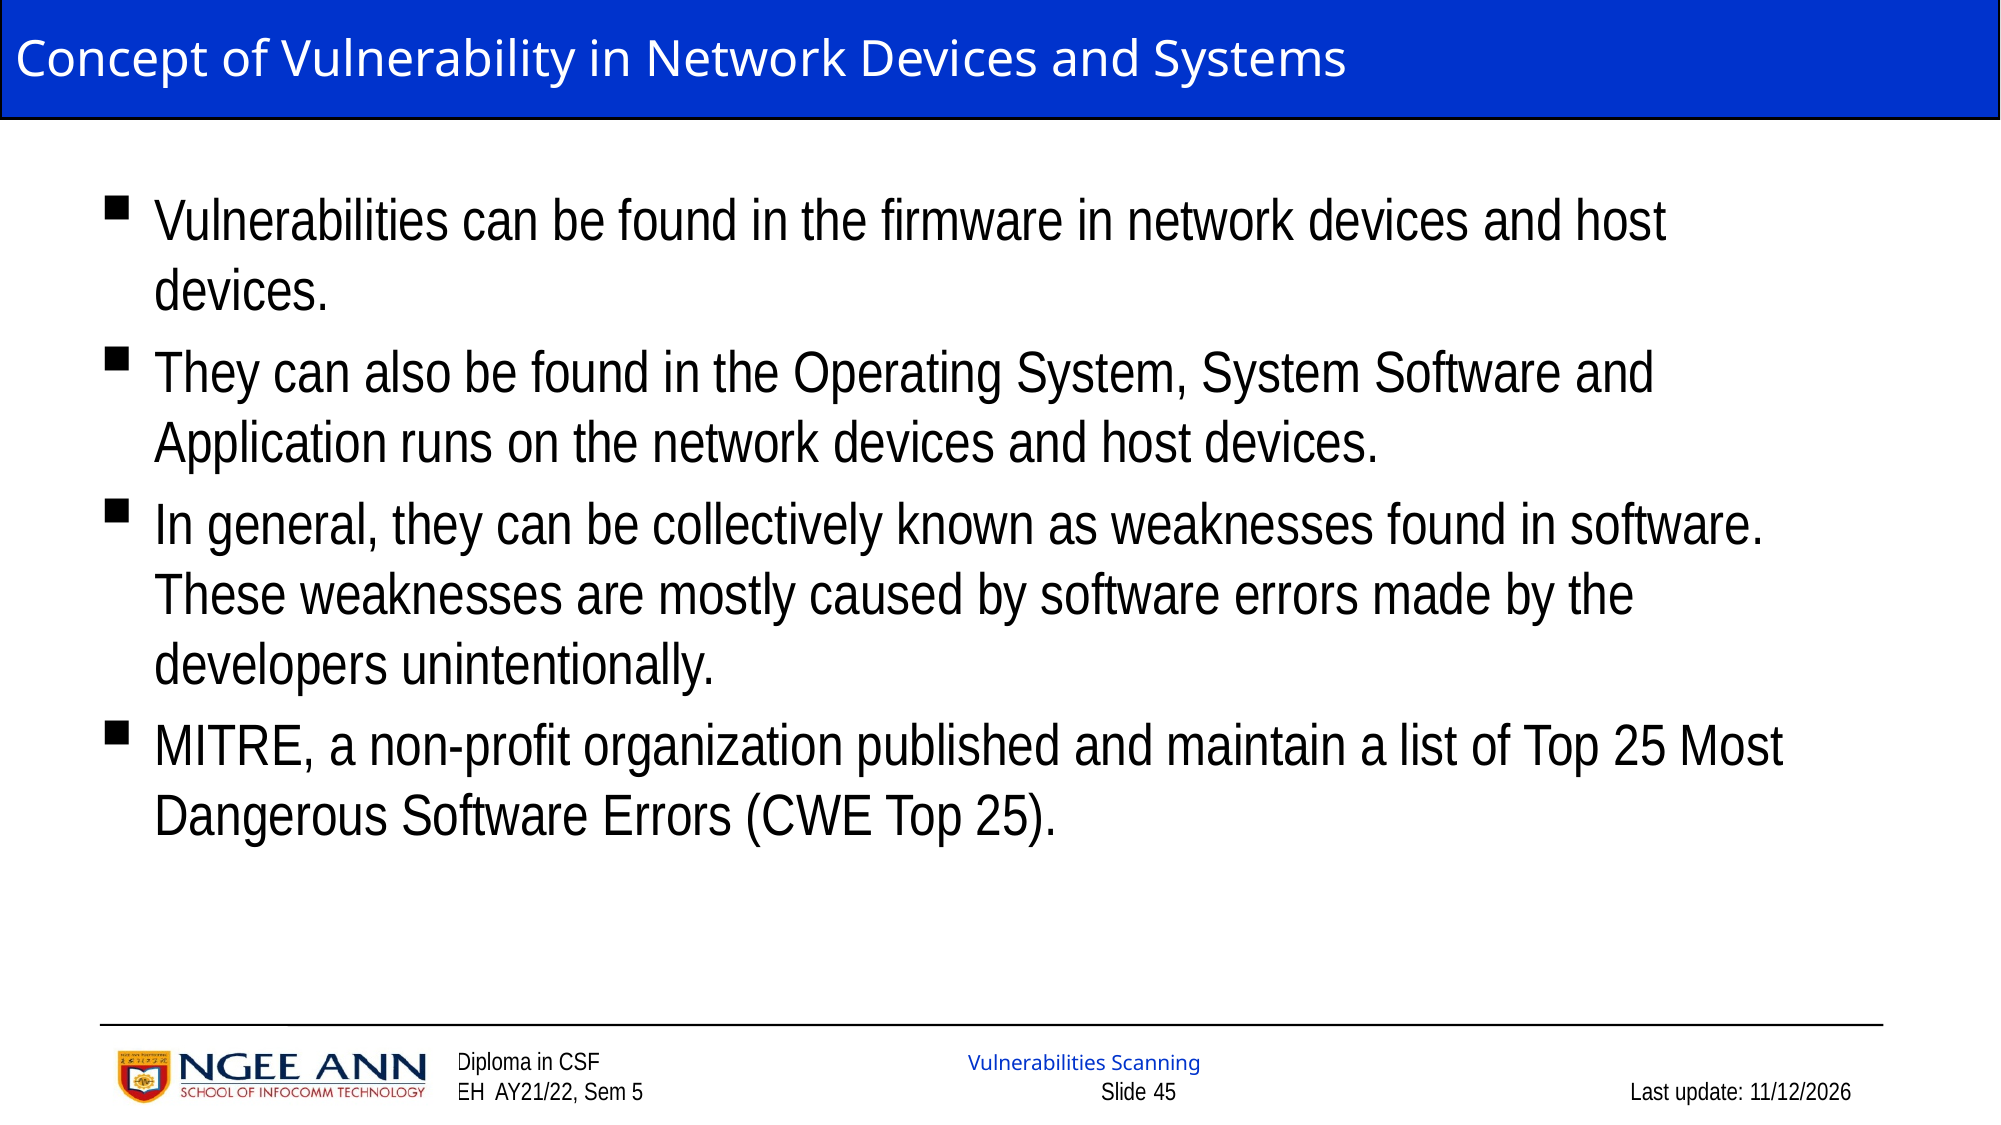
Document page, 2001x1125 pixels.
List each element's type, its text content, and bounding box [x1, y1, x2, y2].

title Concept of Vulnerability in Network Devices and Systems [0, 0, 1969, 115]
list Vulnerabilities can be found in the firmware in network devices and host devices. They can also be found in the Operating System, System Software and Application runs on the network devices and host devices. In general, they can be collectively known as weaknesses found in software. These weaknesses are mostly caused by software errors made by the developers unintentionally. MITRE, a non-profit organization published and maintain a list of Top 25 Most Dangerous Software Errors (CWE Top 25). [83, 174, 1867, 1025]
picture [83, 1028, 459, 1125]
